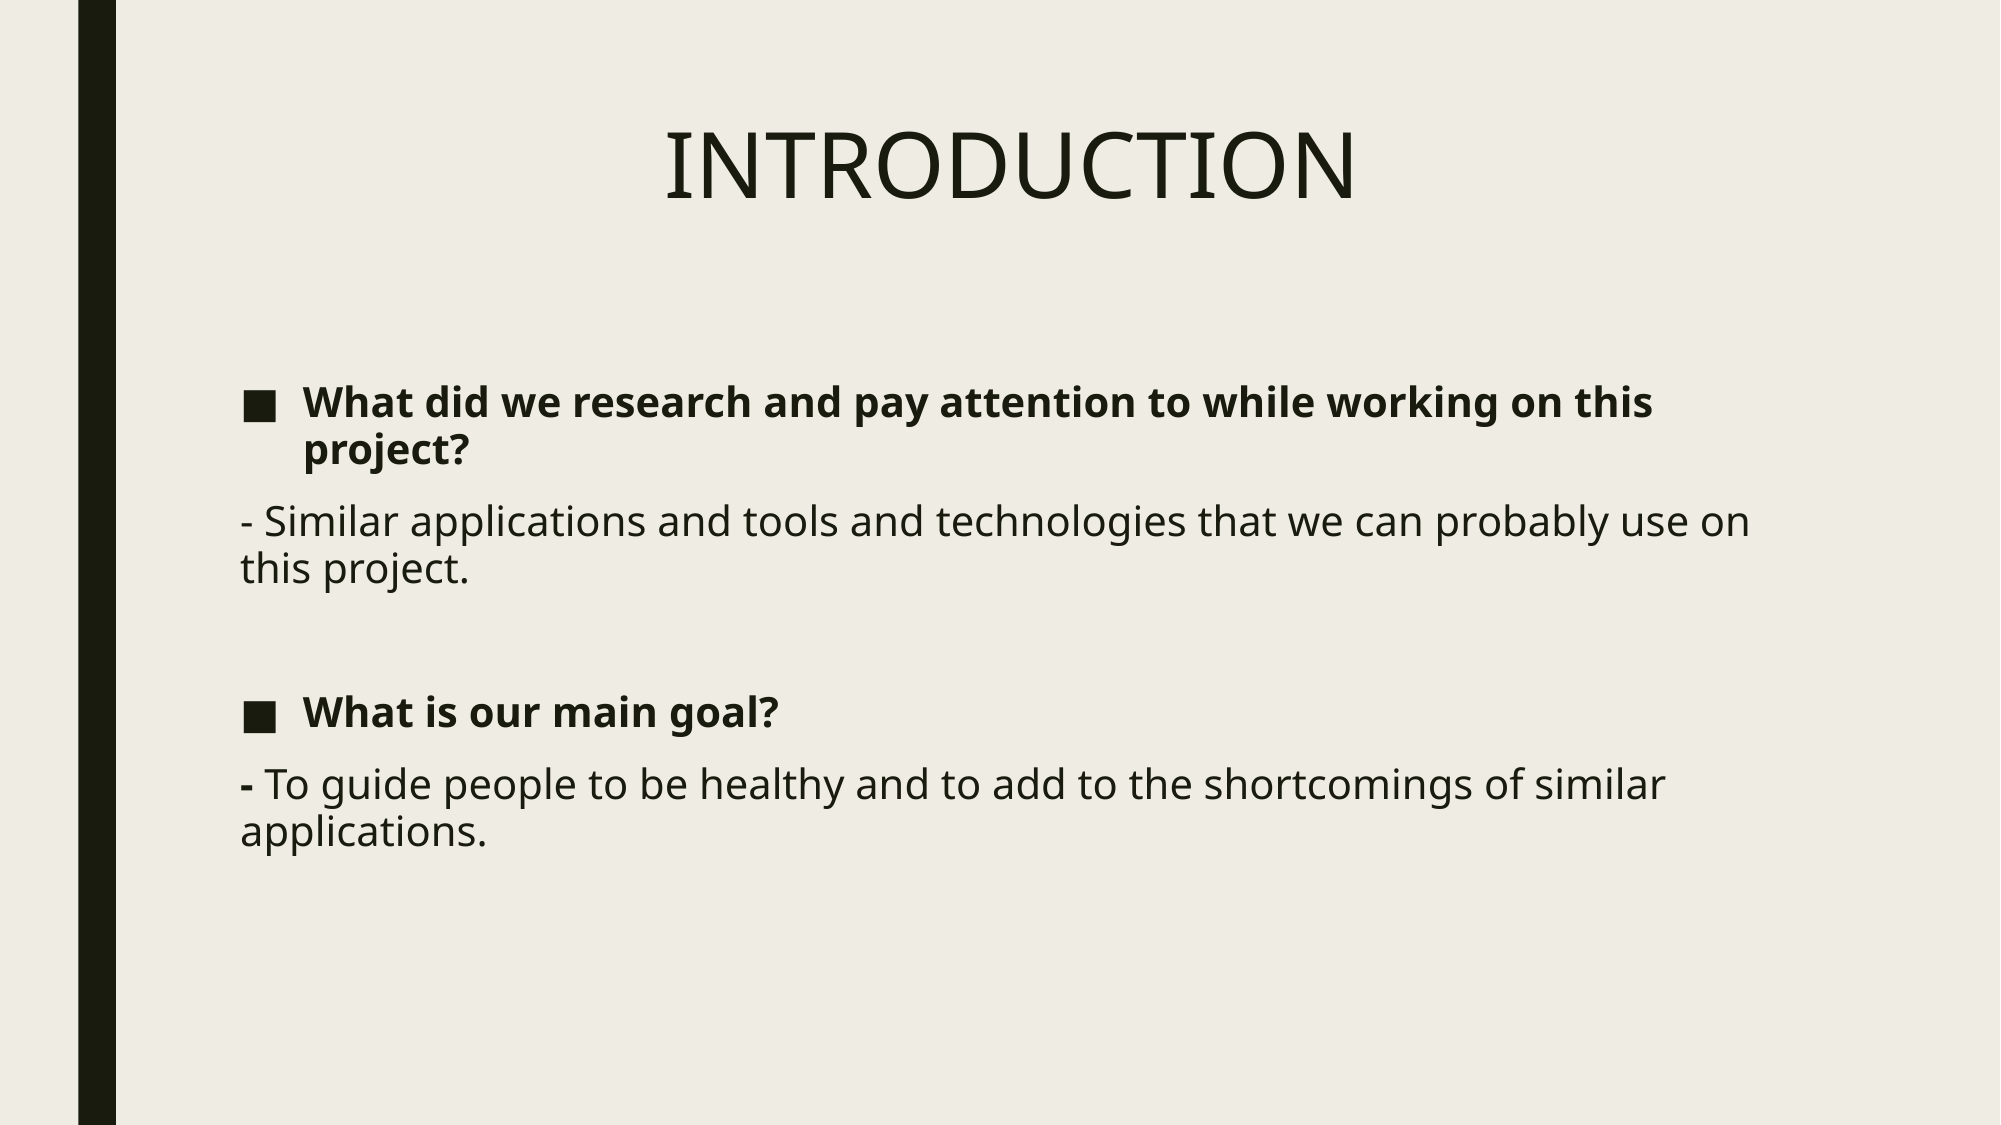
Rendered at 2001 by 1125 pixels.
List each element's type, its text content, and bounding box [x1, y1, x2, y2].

title INTRODUCTION [225, 112, 1800, 241]
list What did we research and pay attention to while working on this project? - Similar applications and tools and technologies that we can probably use on this project. What is our main goal? - To guide people to be healthy and to add to the shortcomings of similar applications. [225, 297, 1800, 978]
